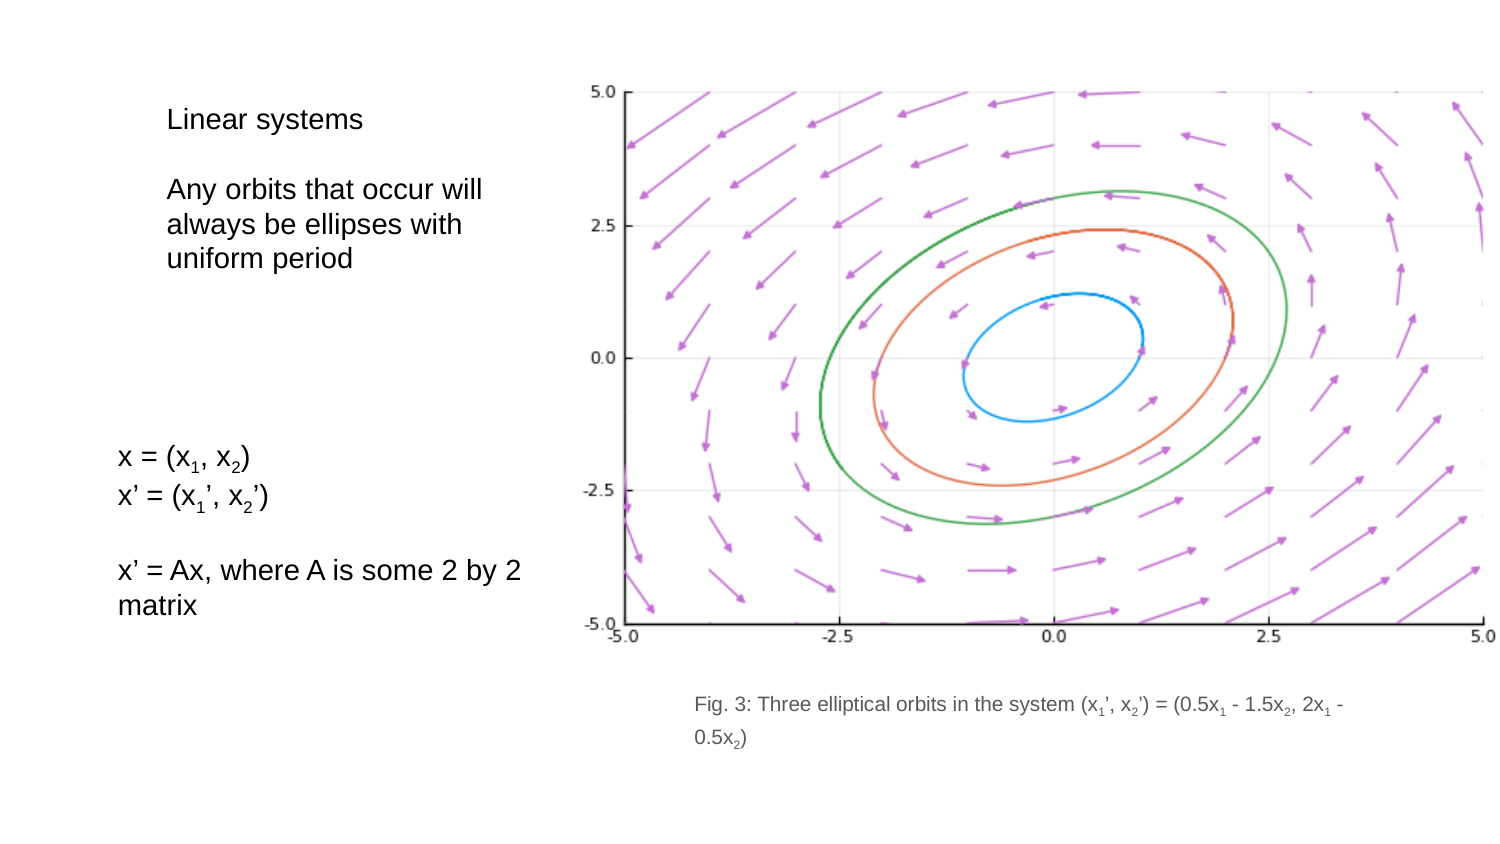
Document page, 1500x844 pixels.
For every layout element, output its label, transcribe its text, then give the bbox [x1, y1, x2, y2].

text_box x = (x1, x2) x’ = (x1’, x2’) x’ = Ax, where A is some 2 by 2 matrix [102, 421, 558, 641]
text_box Fig. 3: Three elliptical orbits in the system (x1’, x2’) = (0.5x1 - 1.5x2, 2x1 - 0.5x2) [679, 671, 1375, 753]
picture [579, 84, 1500, 647]
text_box Linear systems Any orbits that occur will always be ellipses with uniform period [151, 85, 558, 304]
